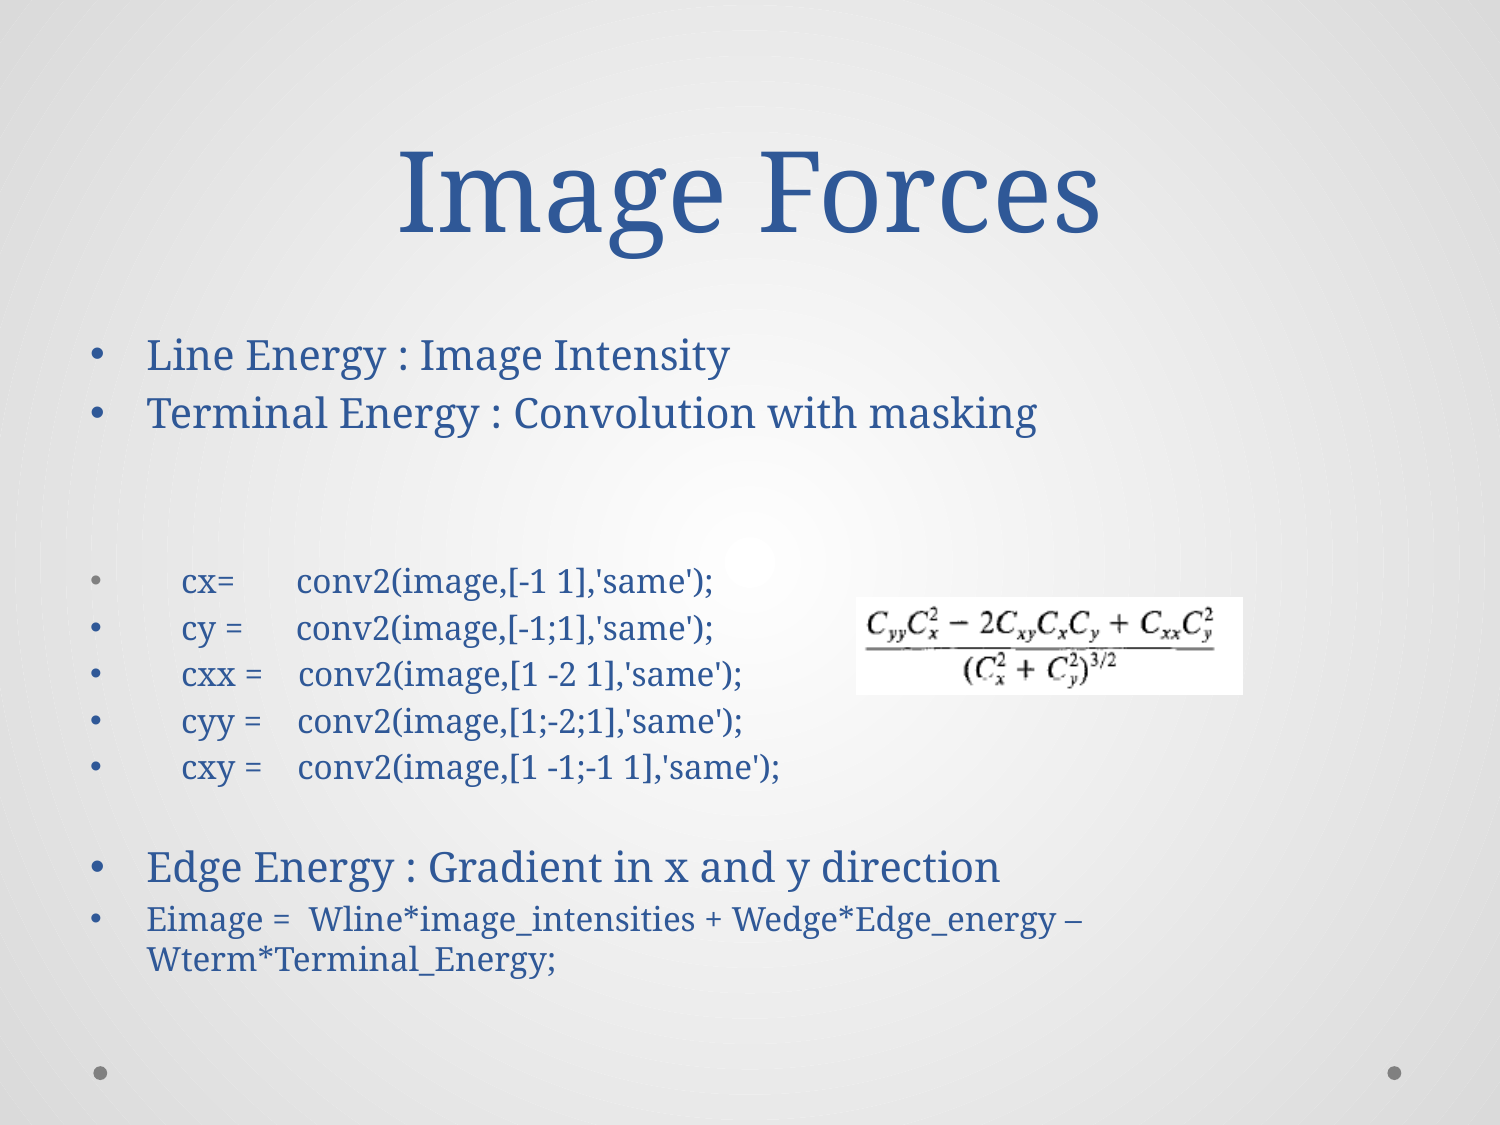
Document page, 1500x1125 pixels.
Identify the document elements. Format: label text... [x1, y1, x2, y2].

picture [856, 597, 1243, 695]
list Line Energy : Image Intensity Terminal Energy : Convolution with masking cx= conv2(image,[-1 1],'same'); cy = conv2(image,[-1;1],'same'); cxx = conv2(image,[1 -2 1],'same'); cyy = conv2(image,[1;-2;1],'same'); cxy = conv2(image,[1 -1;-1 1],'same'); Edge Energy : Gradient in x and y direction Eimage = Wline*image_intensities + Wedge*Edge_energy –Wterm*Terminal_Energy; [75, 262, 1425, 1005]
title Image Forces [75, 0, 1425, 262]
